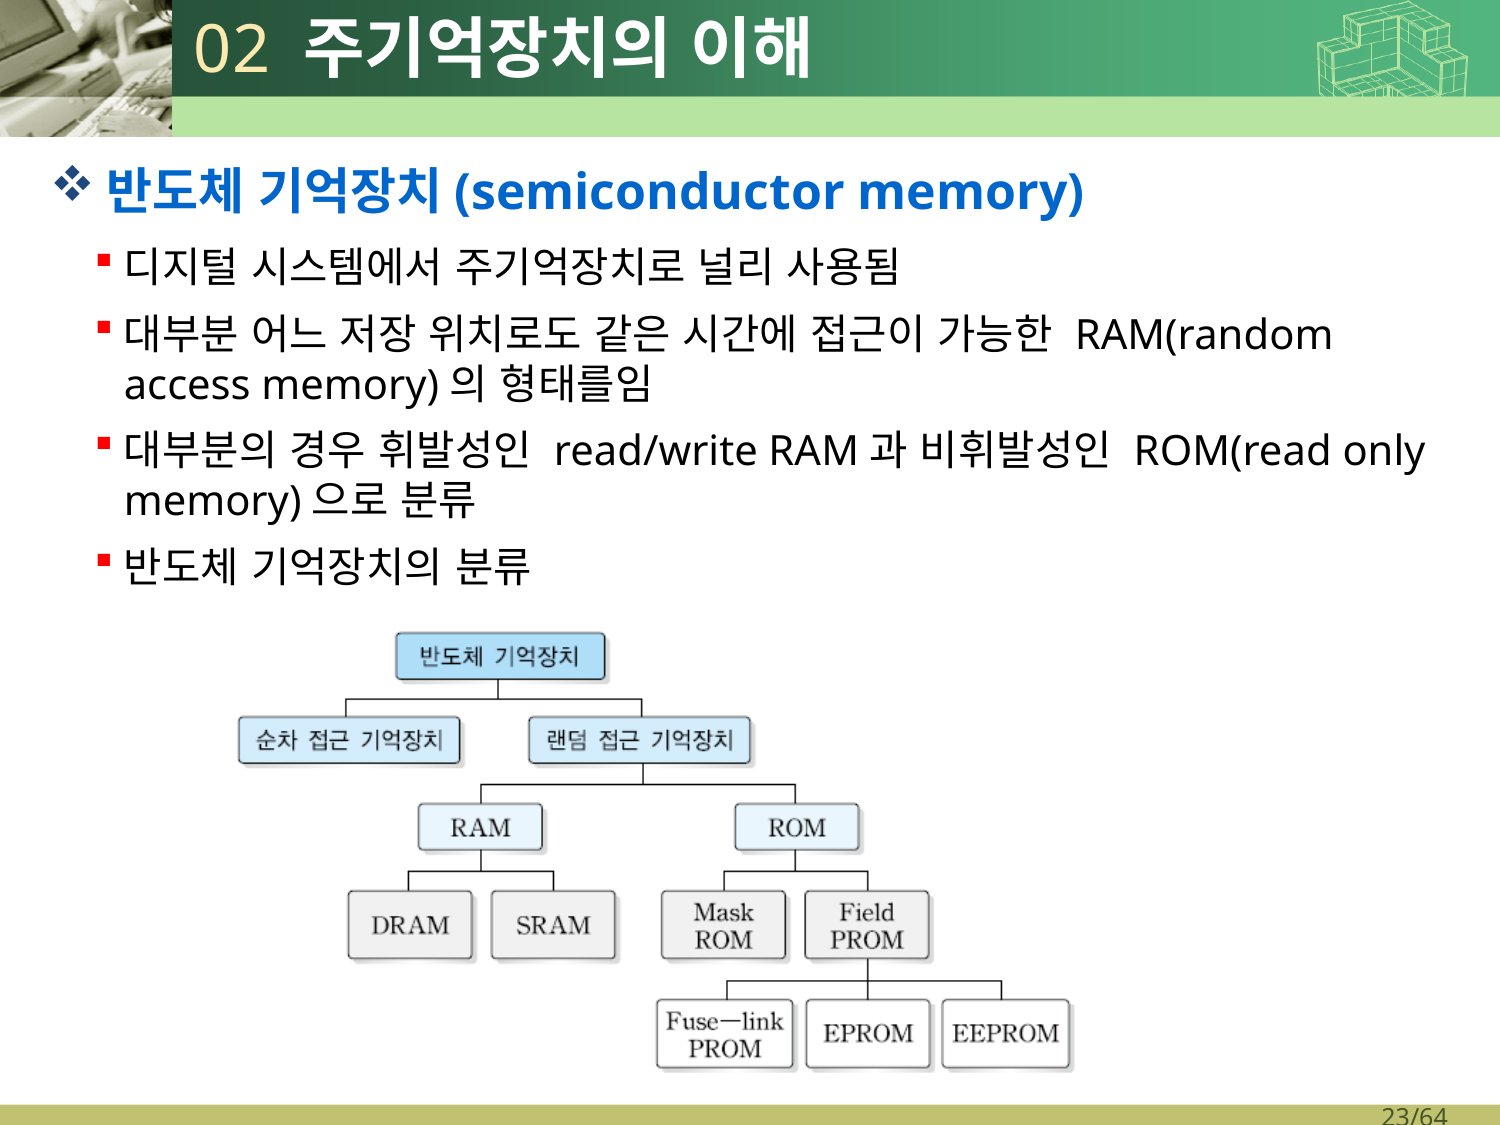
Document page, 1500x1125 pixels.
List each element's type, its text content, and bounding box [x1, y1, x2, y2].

list 반도체 기억장치(semiconductor memory) 디지털 시스템에서 주기억장치로 널리 사용됨 대부분 어느 저장 위치로도 같은 시간에 접근이 가능한 RAM(random access memory)의 형태를임 대부분의 경우 휘발성인 read/write RAM과 비휘발성인 ROM(read only memory)으로 분류 반도체 기억장치의 분류 [35, 152, 1465, 1079]
title 02 주기억장치의 이해 [178, 9, 1339, 82]
picture [206, 609, 1082, 1091]
picture [0, 0, 1500, 151]
